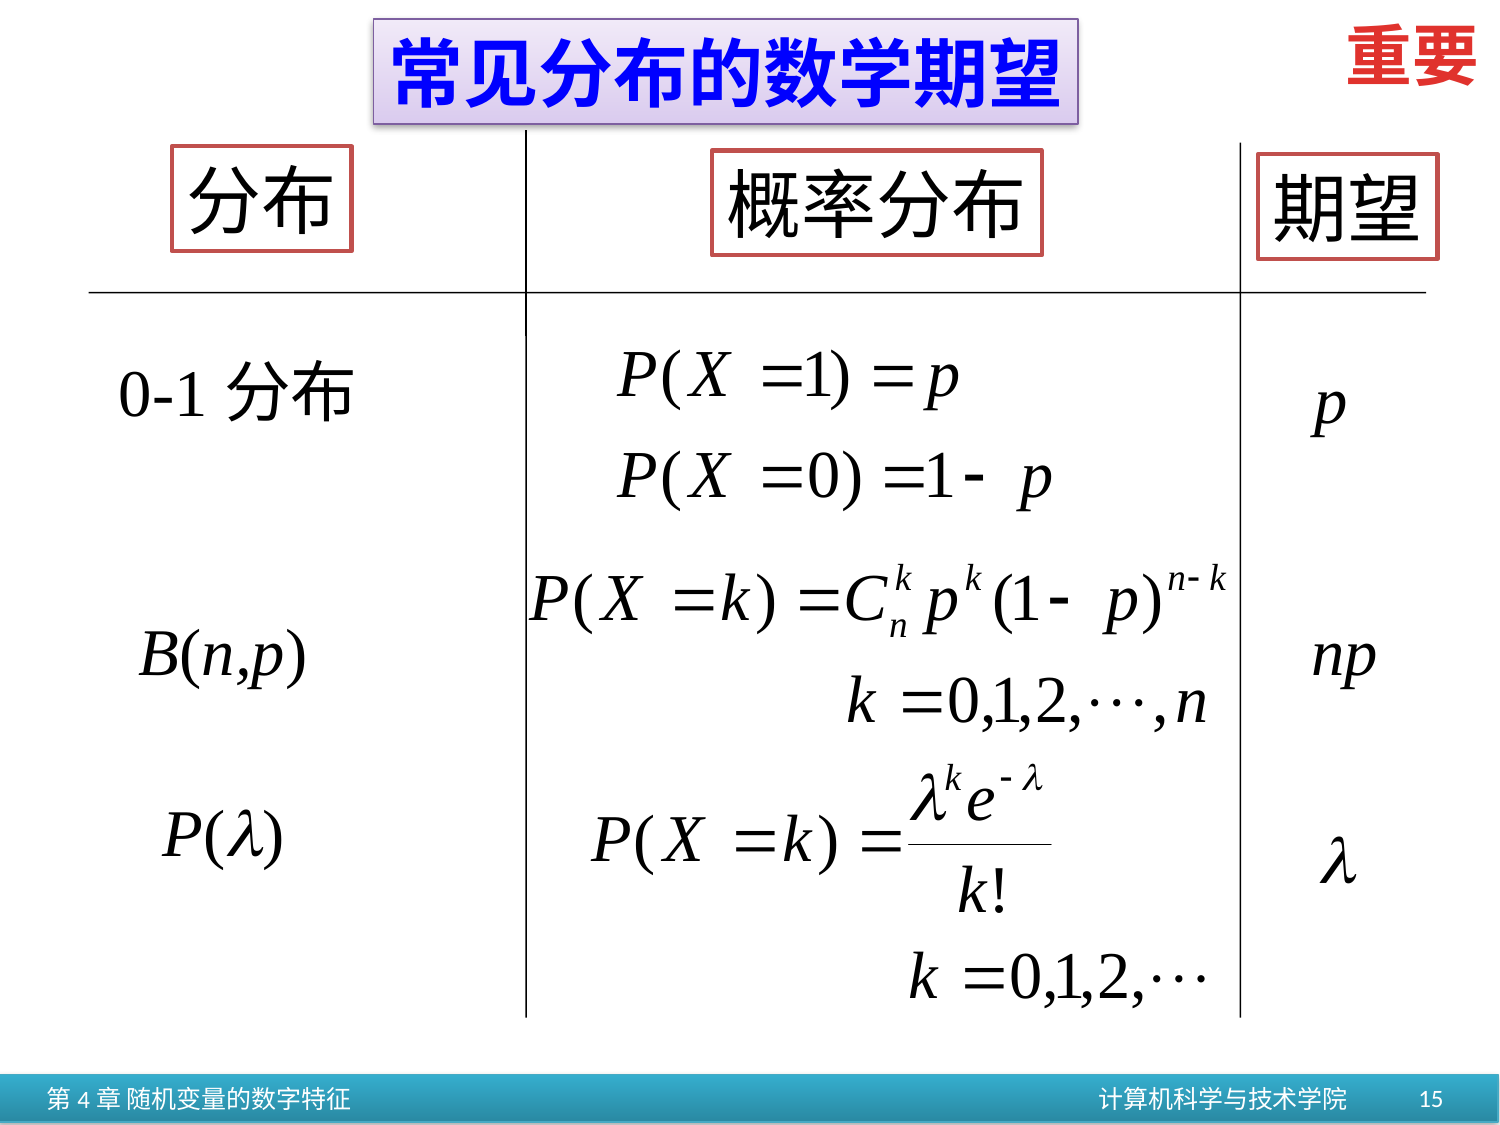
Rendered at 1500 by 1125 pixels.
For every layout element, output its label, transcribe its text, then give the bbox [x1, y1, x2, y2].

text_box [123, 555, 1233, 744]
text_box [88, 129, 1438, 1018]
text_box 重要 [1330, 5, 1495, 101]
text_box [147, 755, 1212, 1019]
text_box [111, 342, 1059, 516]
text_box 常见分布的数学期望 [373, 18, 1079, 125]
